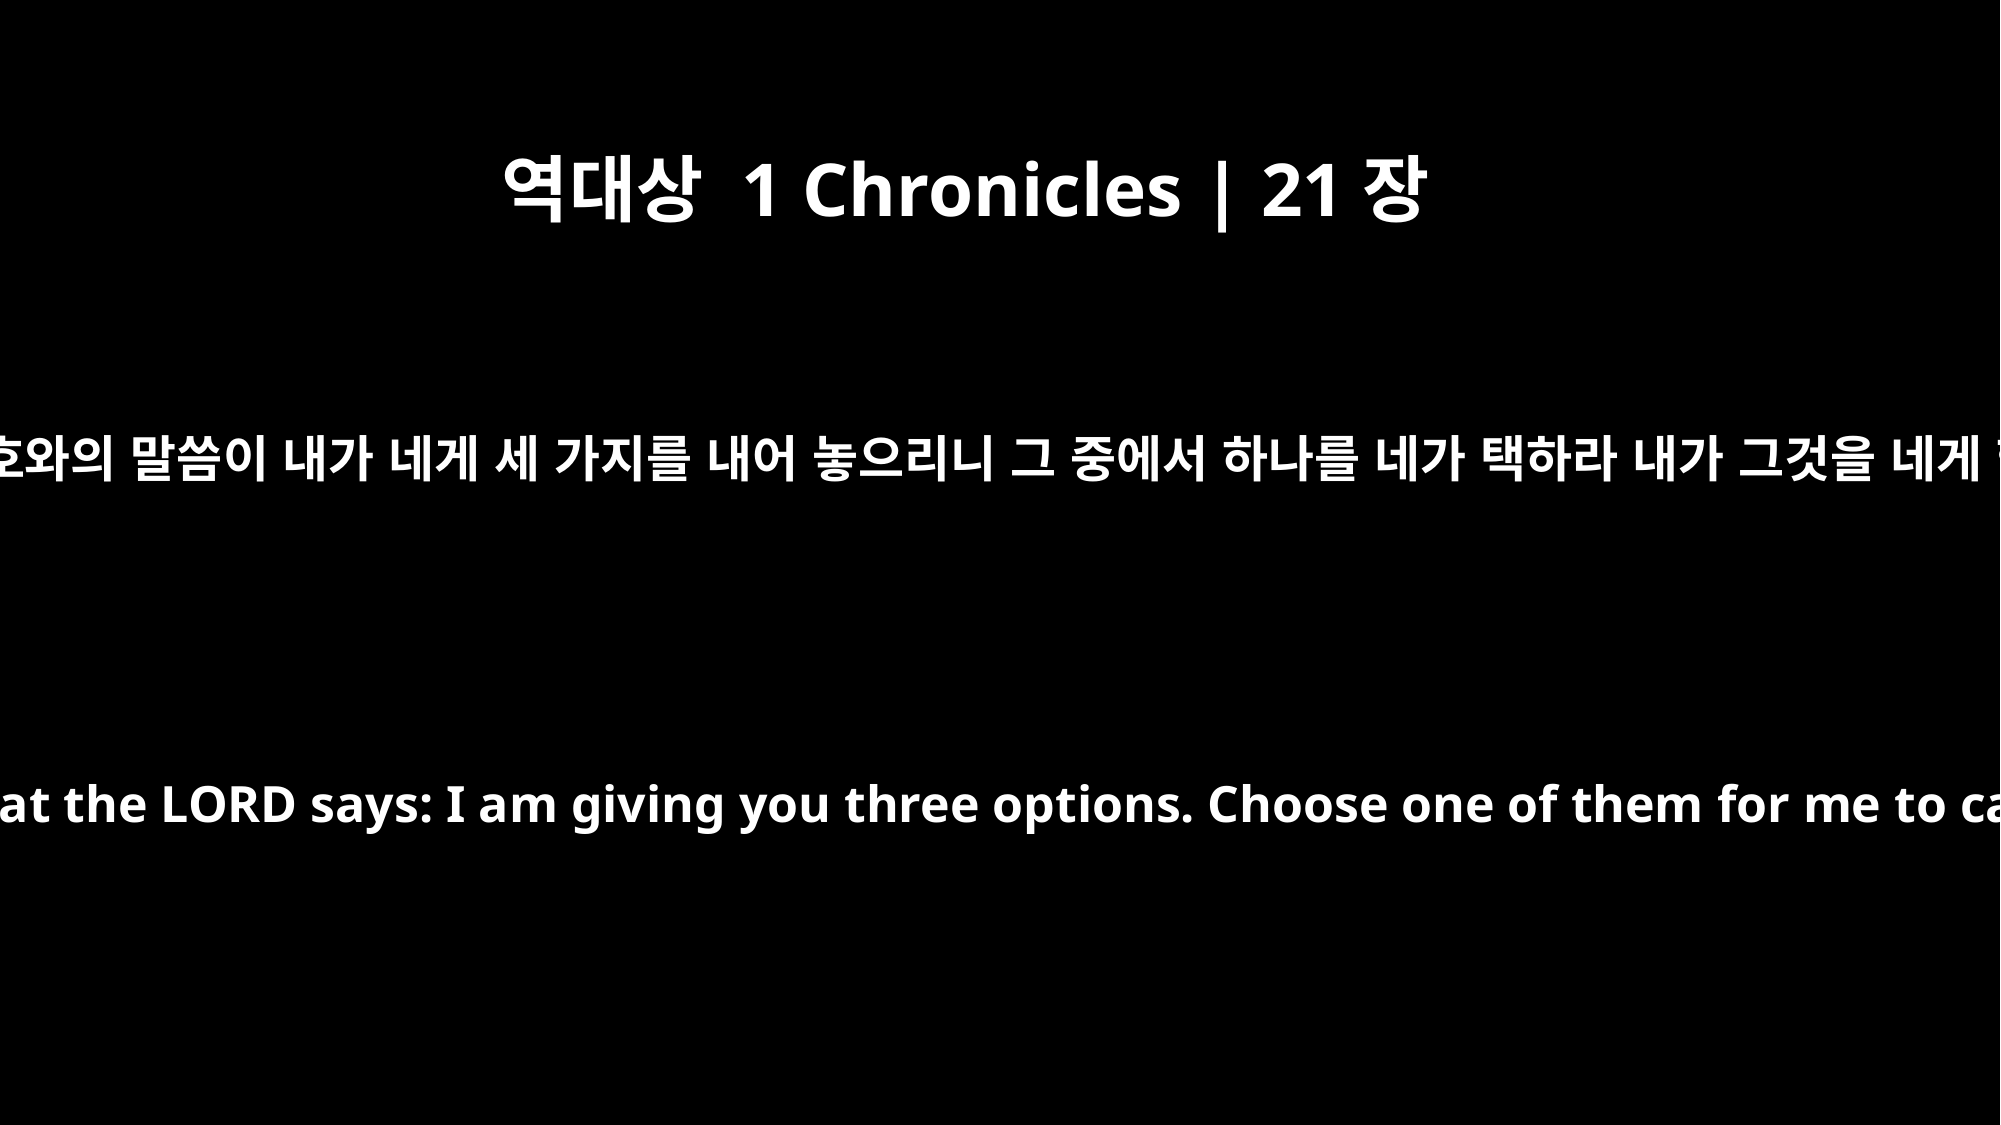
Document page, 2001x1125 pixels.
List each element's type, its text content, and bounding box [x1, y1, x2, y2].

text_box 역대상 1 Chronicles | 21장 [487, 136, 1445, 239]
text_box 10 가서 다윗에게 말하여 이르기를 여호와의 말씀이 내가 네게 세 가지를 내어 놓으리니 그 중에서 하나를 네가 택하라 내가 그것을 네게 행하리라 하셨다 하라 하신지라 [0, 359, 2000, 495]
text_box "Go and tell David, `This is what the LORD says: I am giving you three options. Choose one of them for me to carry out against you.'" [0, 764, 2000, 840]
